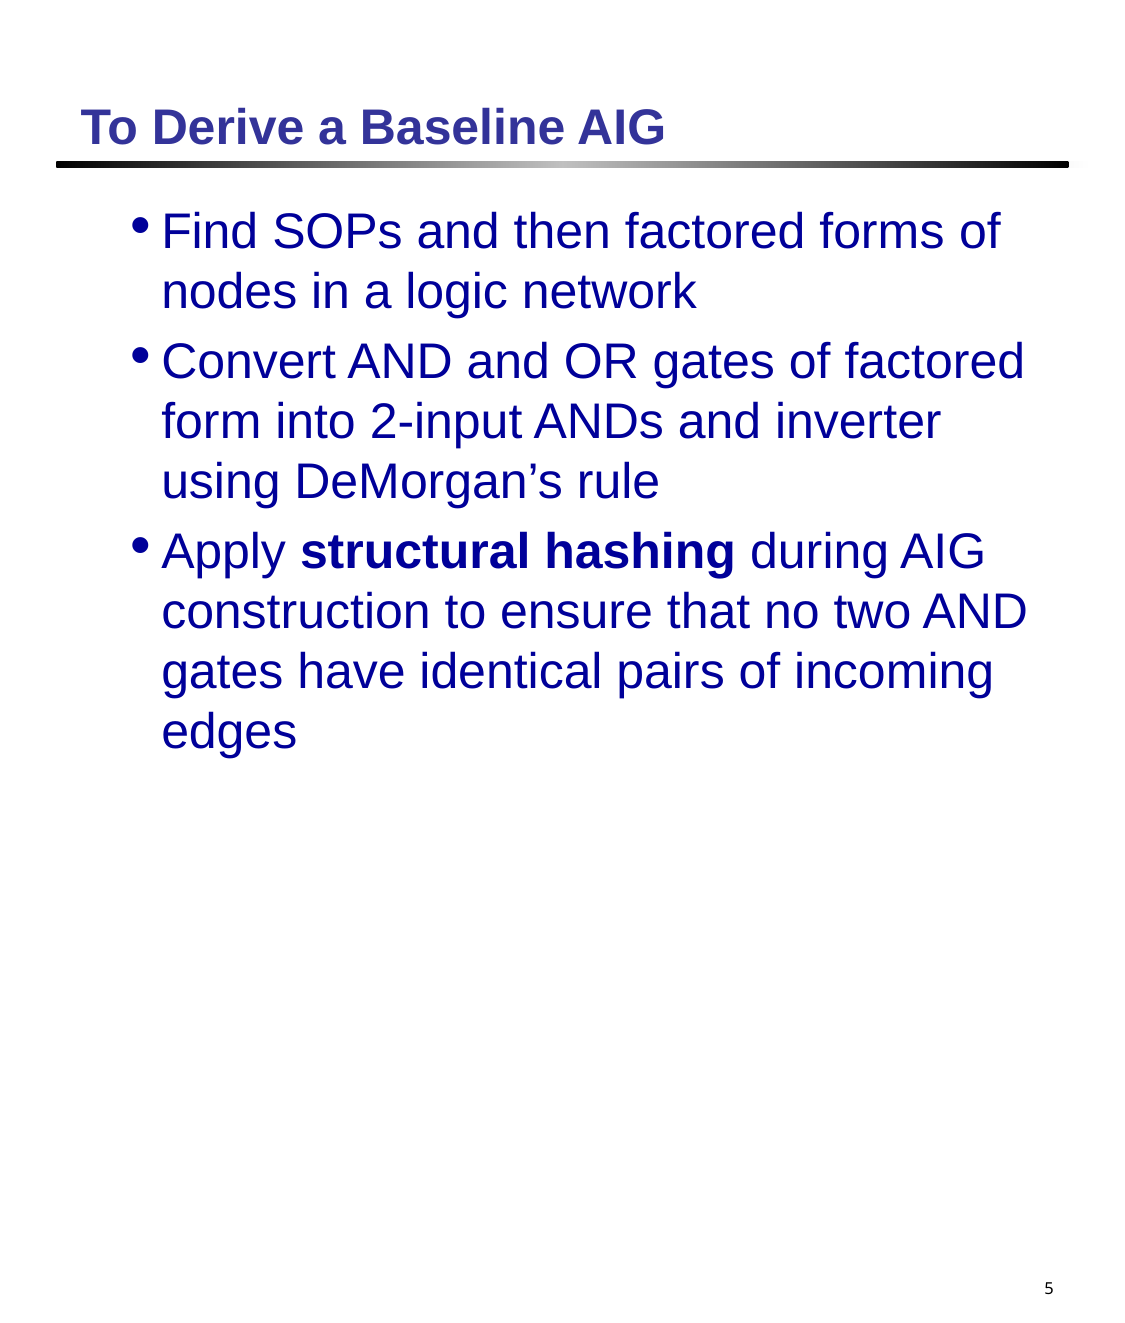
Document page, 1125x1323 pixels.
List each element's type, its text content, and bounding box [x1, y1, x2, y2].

list Find SOPs and then factored forms of nodes in a logic network Convert AND and OR gates of factored form into 2-input ANDs and inverter using DeMorgan’s rule Apply structural hashing during AIG construction to ensure that no two AND gates have identical pairs of incoming edges [65, 191, 1060, 1176]
title To Derive a Baseline AIG [65, 29, 1050, 162]
slide_number 5 [834, 1219, 1069, 1309]
